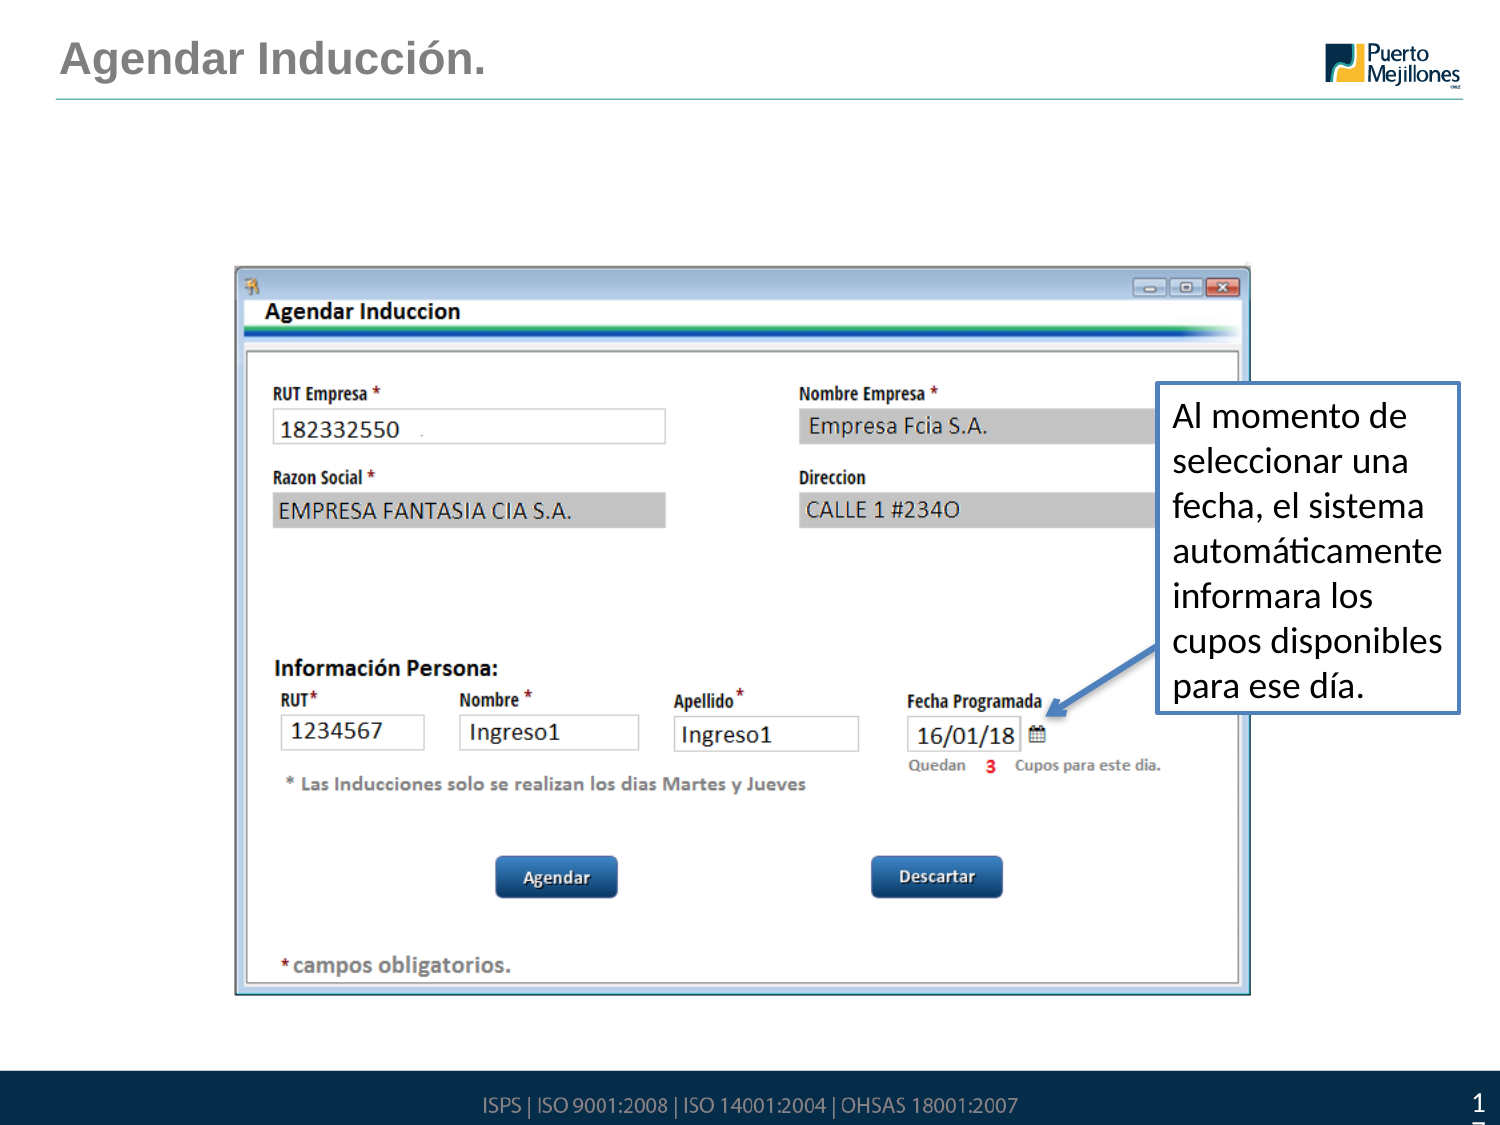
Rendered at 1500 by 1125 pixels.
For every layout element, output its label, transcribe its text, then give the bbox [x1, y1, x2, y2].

text_box 17 [1456, 1075, 1500, 1125]
text_box Al momento de seleccionar una fecha, el sistema automáticamente informara los cupos disponibles para ese día. [1271, 381, 1461, 715]
picture [0, 36, 1500, 1125]
text_box Agendar Inducción. [59, 21, 1079, 92]
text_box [1045, 574, 1270, 717]
